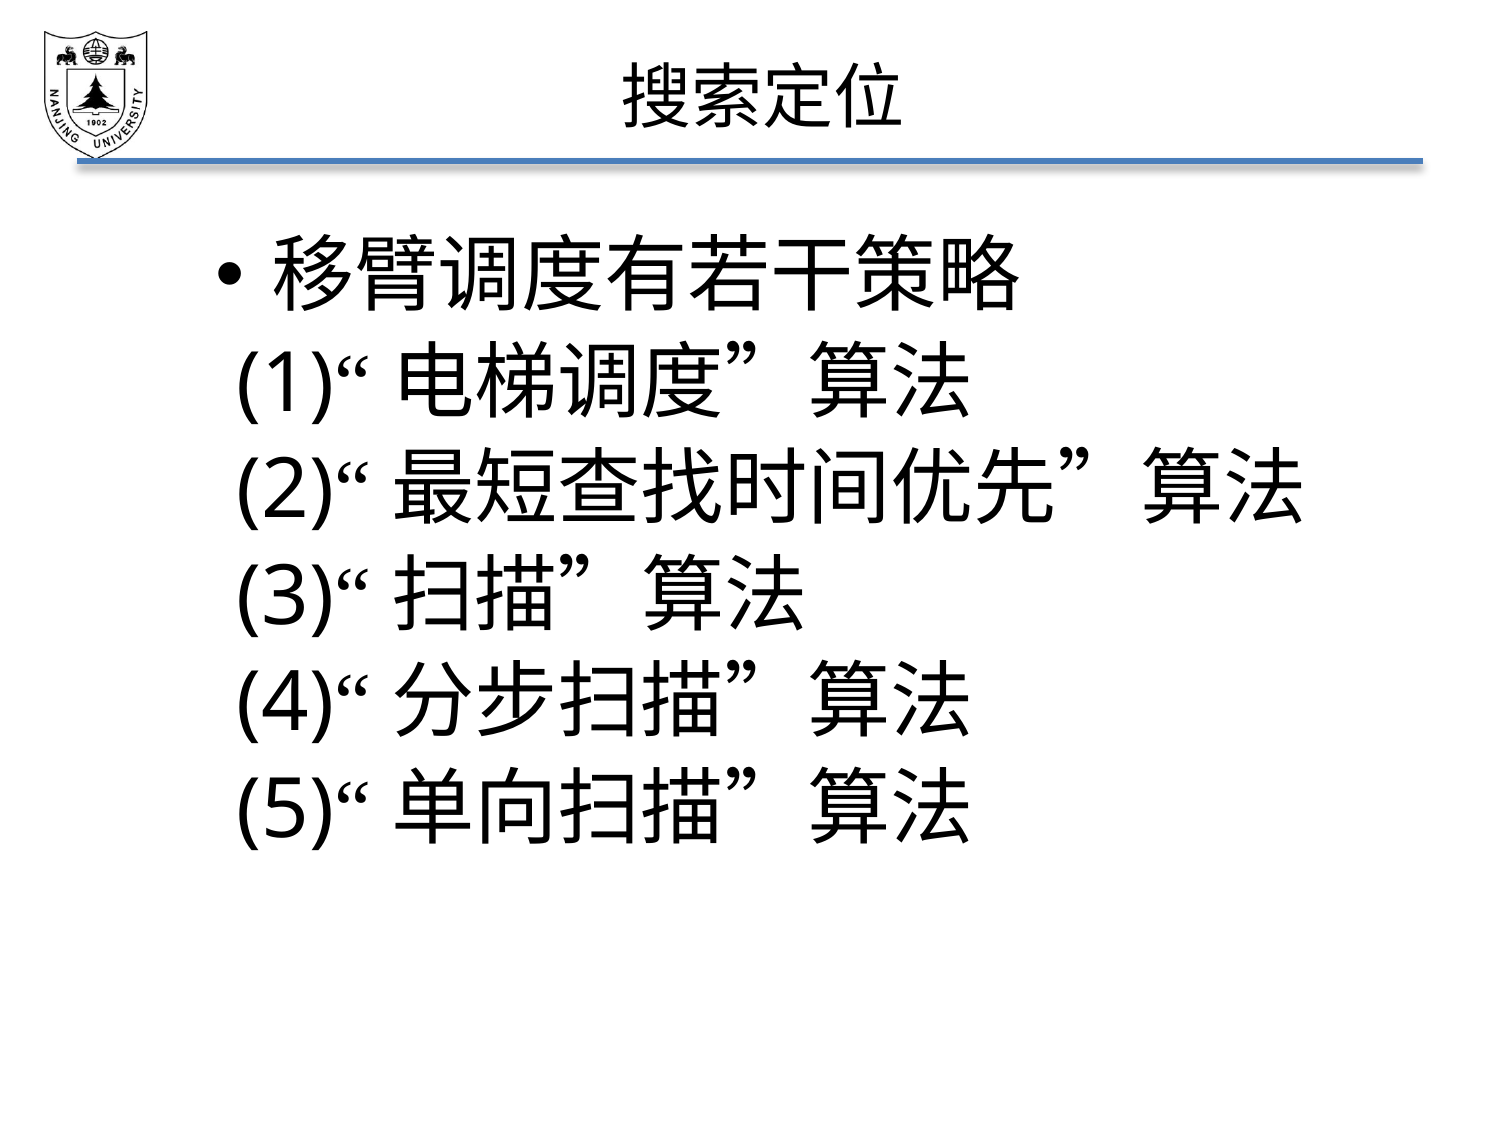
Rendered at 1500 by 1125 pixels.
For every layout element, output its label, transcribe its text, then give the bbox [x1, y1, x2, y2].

title 搜索定位 [125, 42, 1400, 231]
list 移臂调度有若干策略 (1)“电梯调度”算法 (2)“最短查找时间优先”算法 (3)“扫描”算法 (4)“分步扫描”算法 (5)“单向扫描”算法 [200, 224, 1350, 1013]
picture [41, 30, 148, 161]
